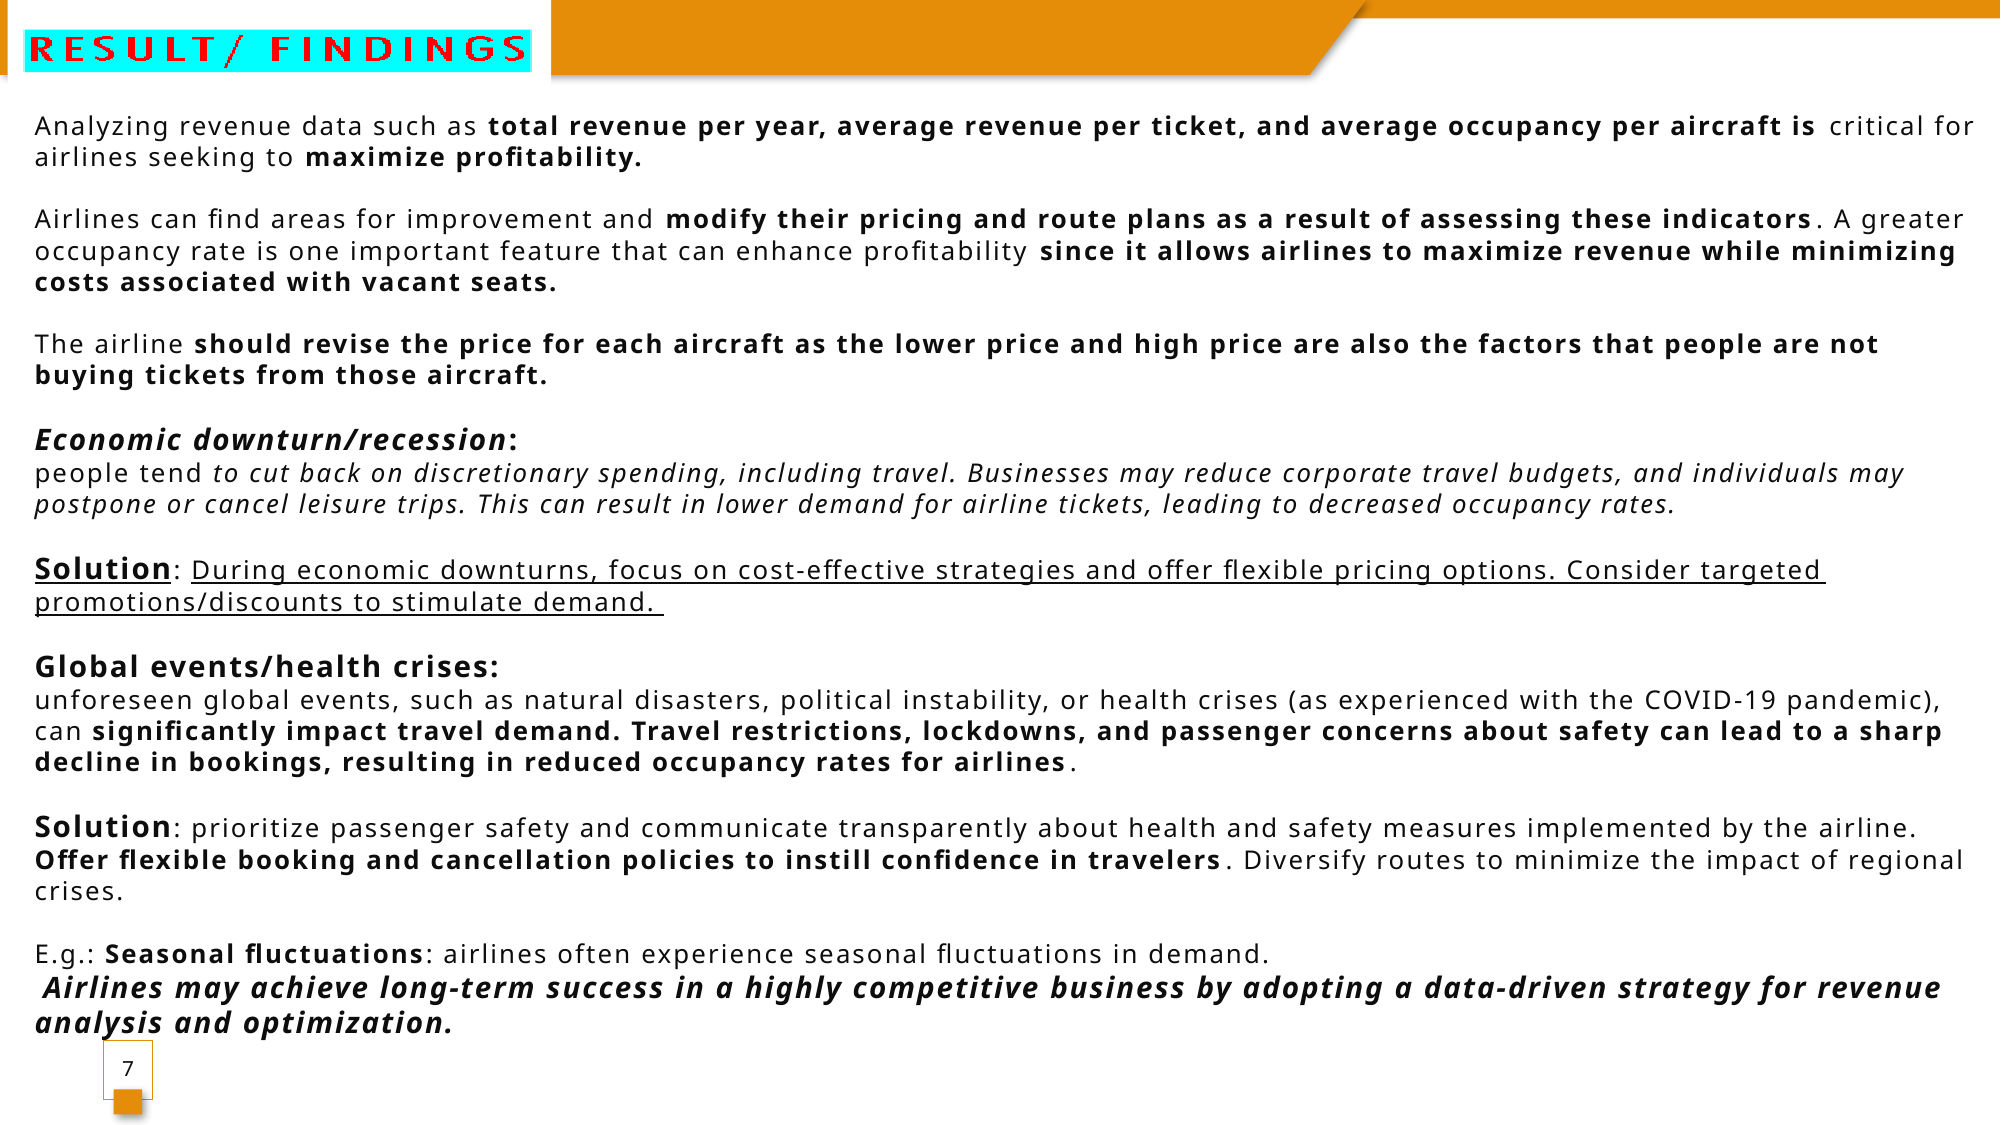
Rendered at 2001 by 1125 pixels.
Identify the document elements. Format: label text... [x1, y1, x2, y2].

text_box [113, 1089, 143, 1115]
slide_number 7 [103, 1040, 153, 1100]
picture [7, 0, 552, 107]
title Analyzing revenue data such as total revenue per year, average revenue per ticket, and average occupancy per aircraft is critical for airlines seeking to maximize profitability. Airlines can find areas for improvement and modify their pricing and route plans as a result of assessing these indicators. A greater occupancy rate is one important feature that can enhance profitability since it allows airlines to maximize revenue while minimizing costs associated with vacant seats. The airline should revise the price for each aircraft as the lower price and high price are also the factors that people are not buying tickets from those aircraft. Economic downturn/recession: people tend to cut back on discretionary spending, including travel. Businesses may reduce corporate travel budgets, and individuals may postpone or cancel leisure trips. This can result in lower demand for airline tickets, leading to decreased occupancy rates. Solution: During economic downturns, focus on cost-effective strategies and offer flexible pricing options. Consider targeted promotions/discounts to stimulate demand. Global events/health crises: unforeseen global events, such as natural disasters, political instability, or health crises (as experienced with the COVID-19 pandemic), can significantly impact travel demand. Travel restrictions, lockdowns, and passenger concerns about safety can lead to a sharp decline in bookings, resulting in reduced occupancy rates for airlines. Solution: prioritize passenger safety and communicate transparently about health and safety measures implemented by the airline. Offer flexible booking and cancellation policies to instill confidence in travelers. Diversify routes to minimize the impact of regional crises. E.g.: Seasonal fluctuations: airlines often experience seasonal fluctuations in demand. Airlines may achieve long-term success in a highly competitive business by adopting a data-driven strategy for revenue analysis and optimization. [19, 101, 1993, 1115]
